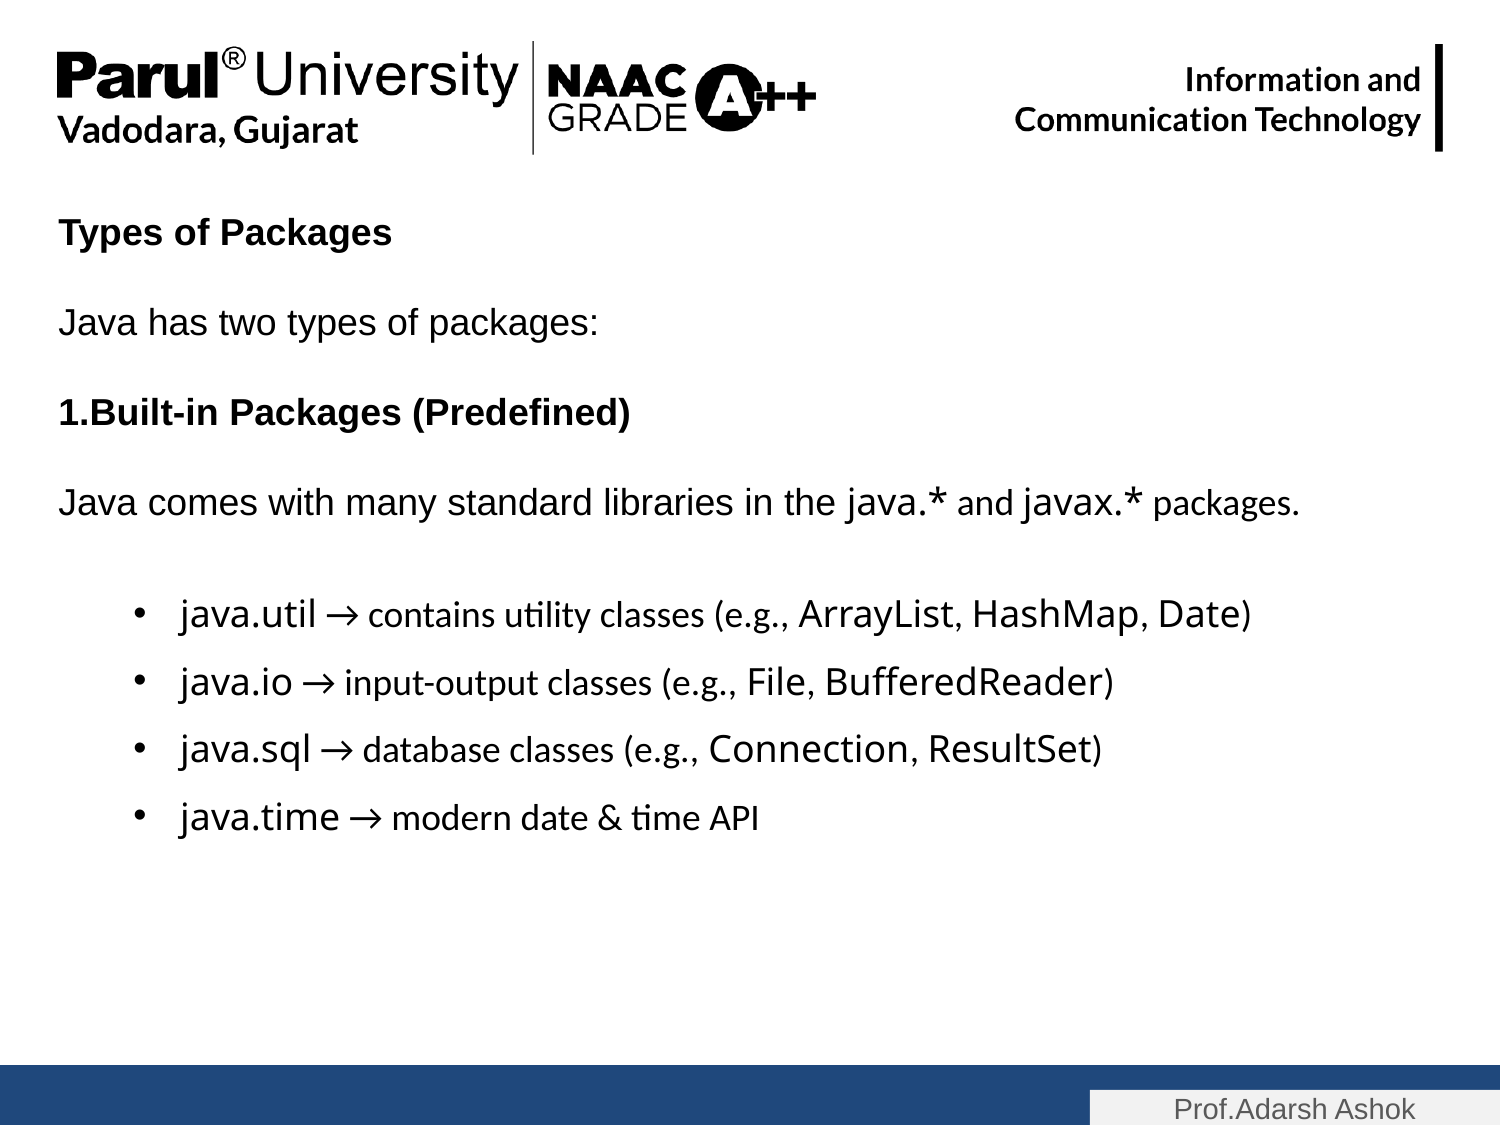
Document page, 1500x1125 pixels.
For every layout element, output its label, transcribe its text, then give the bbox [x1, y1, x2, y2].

text_box Types of Packages Java has two types of packages: Built-in Packages (Predefined) Java comes with many standard libraries in the java.* and javax.* packages. java.util → contains utility classes (e.g., ArrayList, HashMap, Date) java.io → input-output classes (e.g., File, BufferedReader) java.sql → database classes (e.g., Connection, ResultSet) java.time → modern date & time API [43, 200, 1449, 890]
picture [57, 41, 1443, 155]
text_box Prof.Adarsh Ashok [1089, 1089, 1500, 1125]
